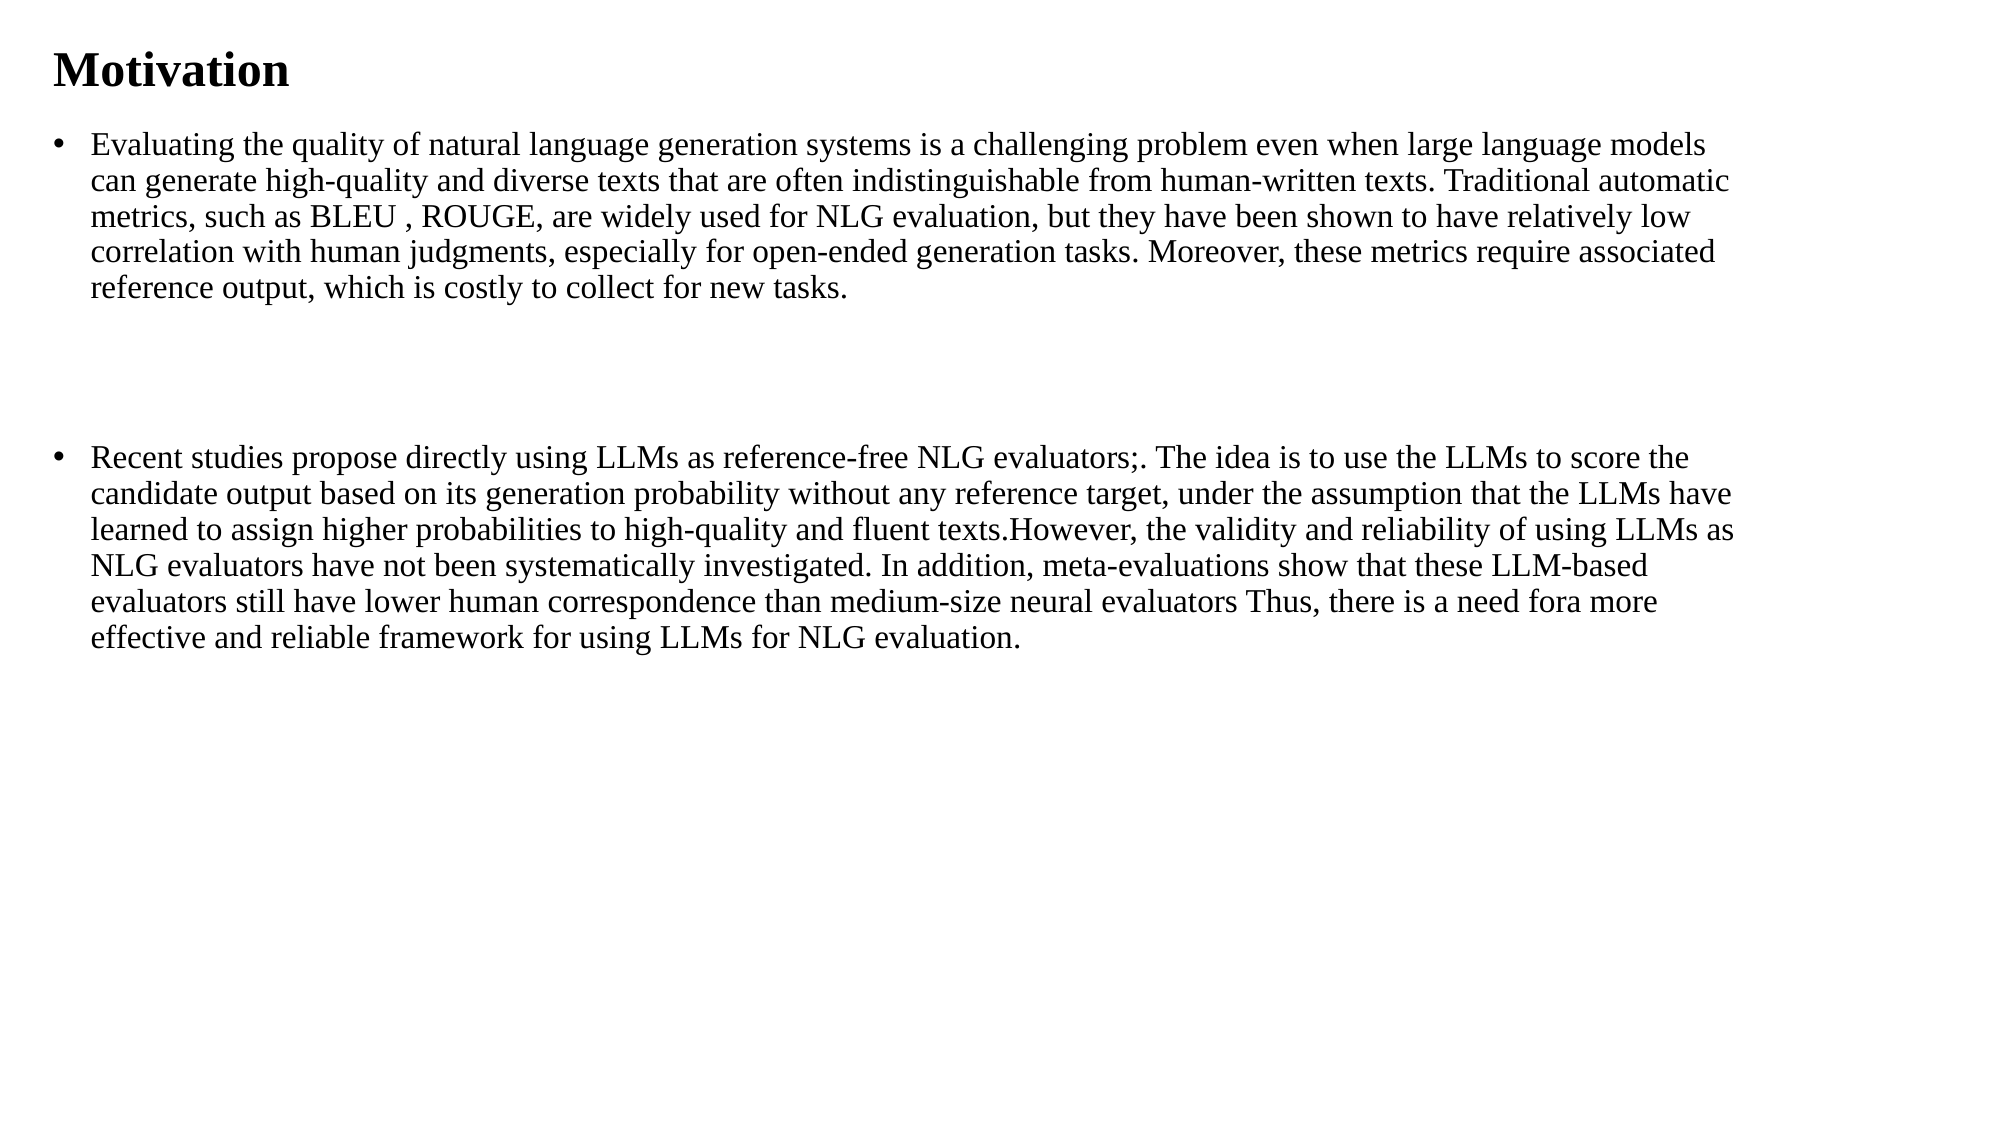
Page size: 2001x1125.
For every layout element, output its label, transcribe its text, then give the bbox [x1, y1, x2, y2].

list Evaluating the quality of natural language generation systems is a challenging problem even when large language models can generate high-quality and diverse texts that are often indistinguishable from human-written texts. Traditional automatic metrics, such as BLEU , ROUGE, are widely used for NLG evaluation, but they have been shown to have relatively low correlation with human judgments, especially for open-ended generation tasks. Moreover, these metrics require associated reference output, which is costly to collect for new tasks. Recent studies propose directly using LLMs as reference-free NLG evaluators;. The idea is to use the LLMs to score the candidate output based on its generation probability without any reference target, under the assumption that the LLMs have learned to assign higher probabilities to high-quality and fluent texts.However, the validity and reliability of using LLMs as NLG evaluators have not been systematically investigated. In addition, meta-evaluations show that these LLM-based evaluators still have lower human correspondence than medium-size neural evaluators Thus, there is a need fora more effective and reliable framework for using LLMs for NLG evaluation. [38, 119, 1764, 834]
title Motivation [38, 0, 1764, 119]
